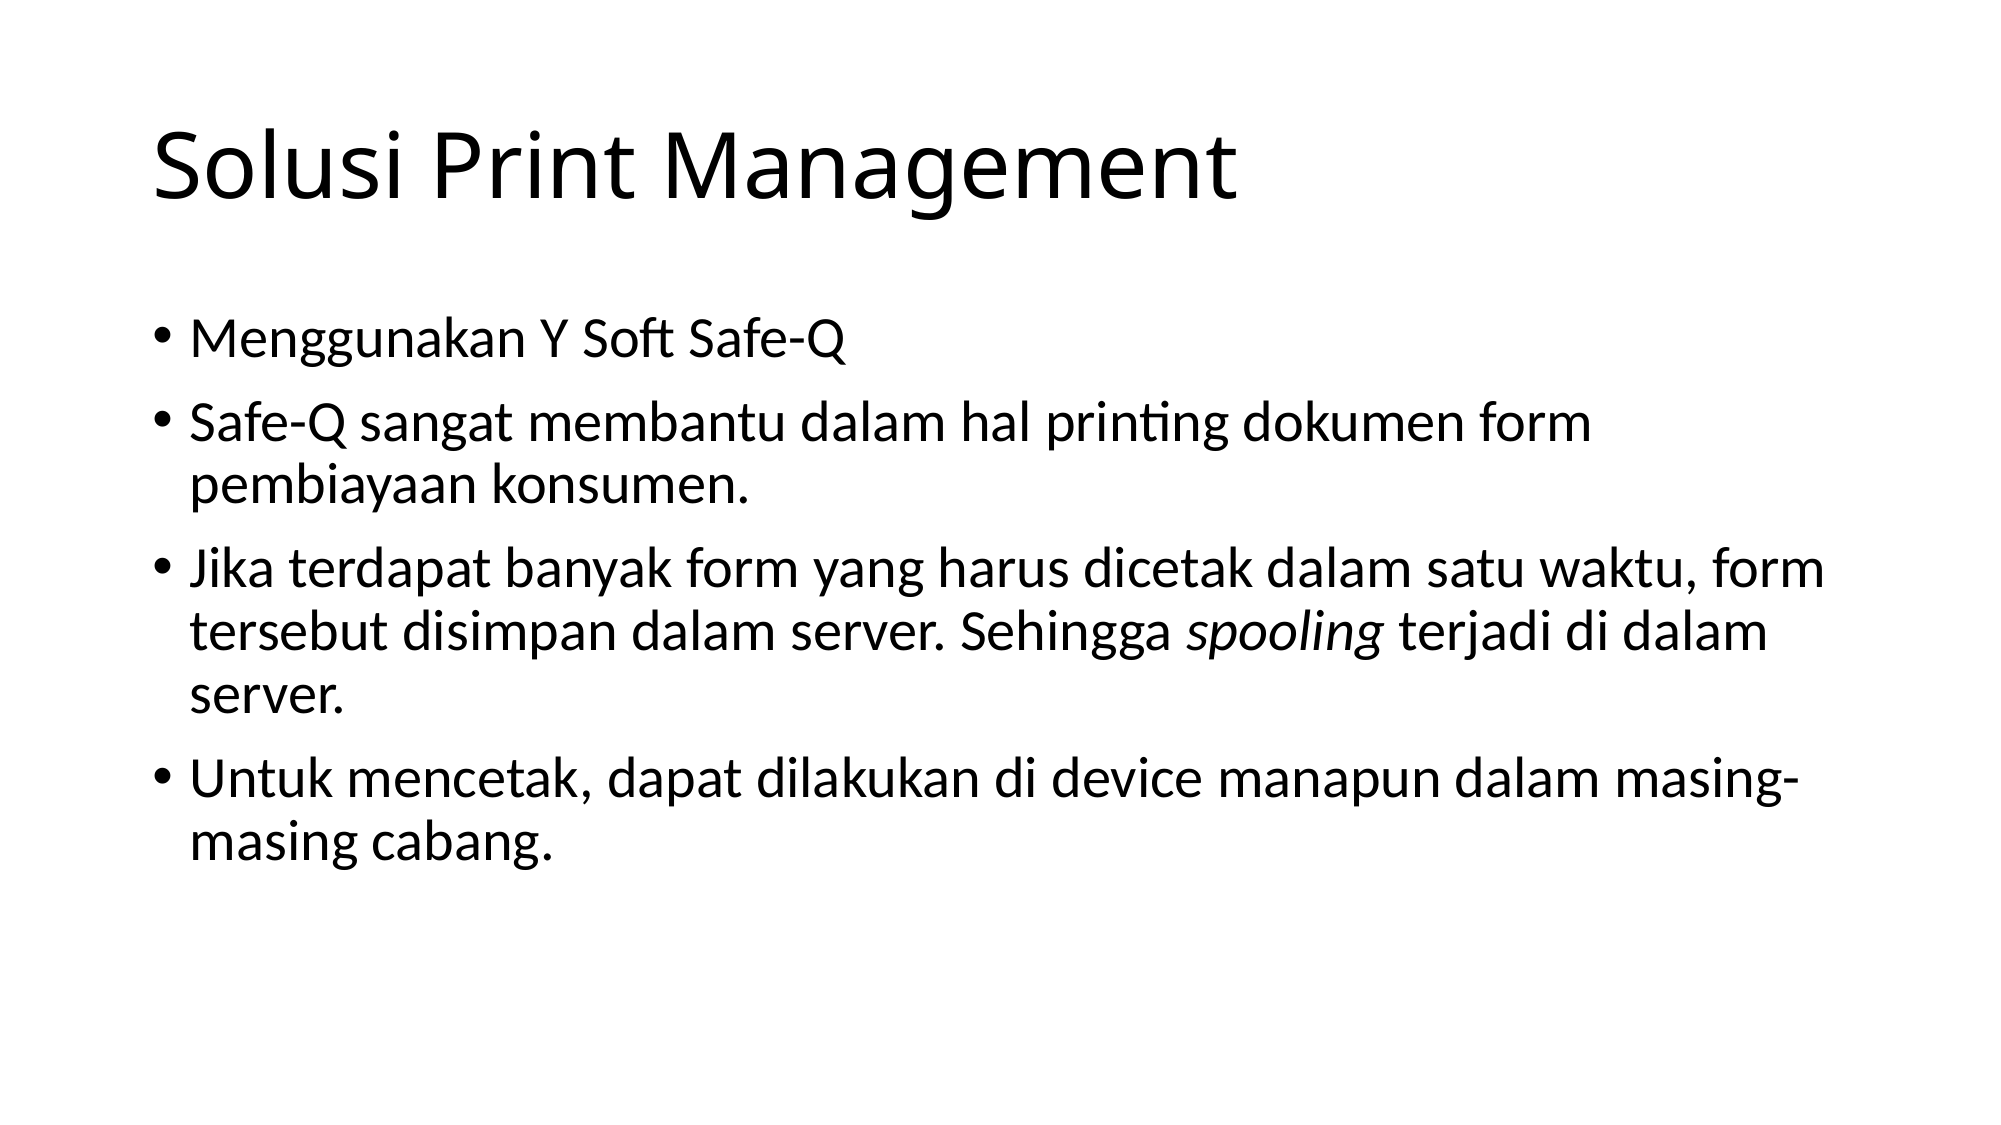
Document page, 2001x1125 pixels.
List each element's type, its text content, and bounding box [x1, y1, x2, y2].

list Menggunakan Y Soft Safe-Q Safe-Q sangat membantu dalam hal printing dokumen form pembiayaan konsumen. Jika terdapat banyak form yang harus dicetak dalam satu waktu, form tersebut disimpan dalam server. Sehingga spooling terjadi di dalam server. Untuk mencetak, dapat dilakukan di device manapun dalam masing-masing cabang. [137, 299, 1863, 1014]
title Solusi Print Management [137, 59, 1863, 278]
